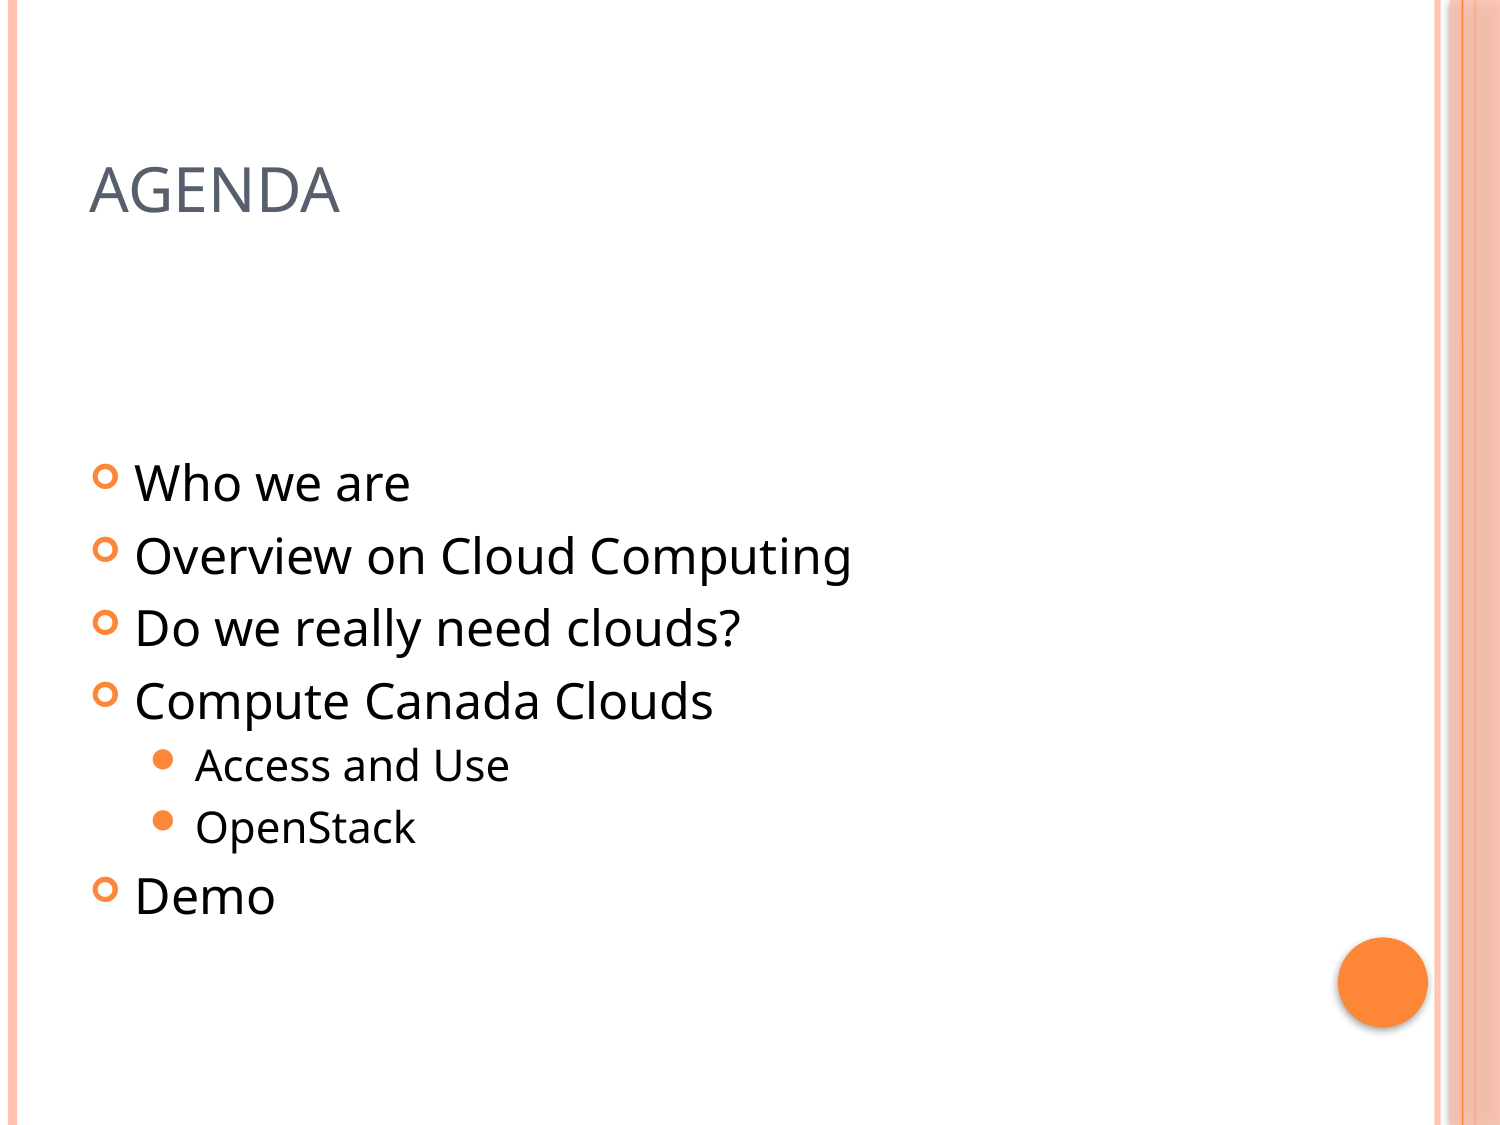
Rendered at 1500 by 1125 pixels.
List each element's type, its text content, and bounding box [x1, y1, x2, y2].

title Agenda [75, 45, 1300, 233]
list Who we are Overview on Cloud Computing Do we really need clouds? Compute Canada Clouds Access and Use OpenStack Demo [75, 444, 1400, 1062]
